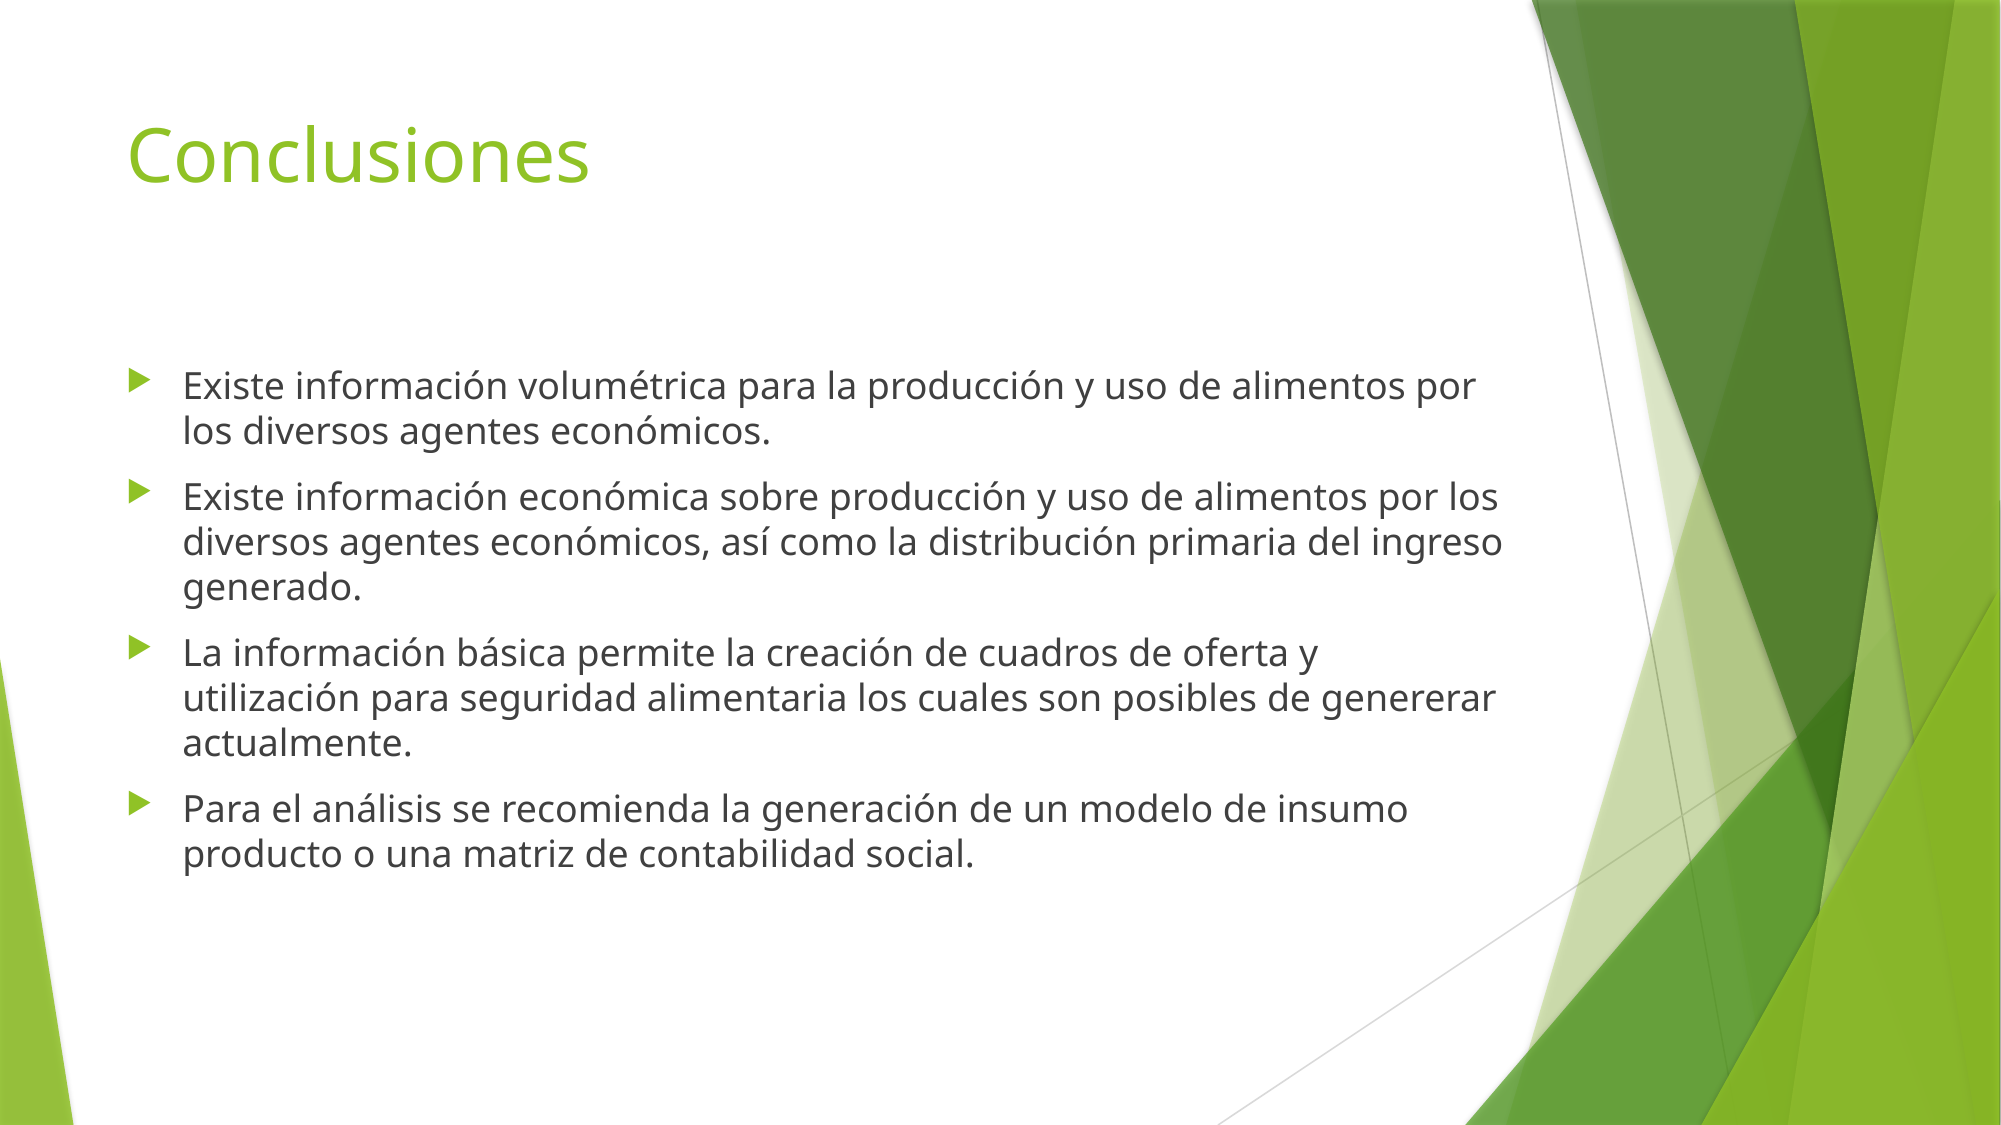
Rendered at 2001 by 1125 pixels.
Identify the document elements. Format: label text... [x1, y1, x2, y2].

title Conclusiones [111, 99, 1522, 317]
list Existe información volumétrica para la producción y uso de alimentos por los diversos agentes económicos. Existe información económica sobre producción y uso de alimentos por los diversos agentes económicos, así como la distribución primaria del ingreso generado. La información básica permite la creación de cuadros de oferta y utilización para seguridad alimentaria los cuales son posibles de genererar actualmente. Para el análisis se recomienda la generación de un modelo de insumo producto o una matriz de contabilidad social. [111, 354, 1522, 992]
